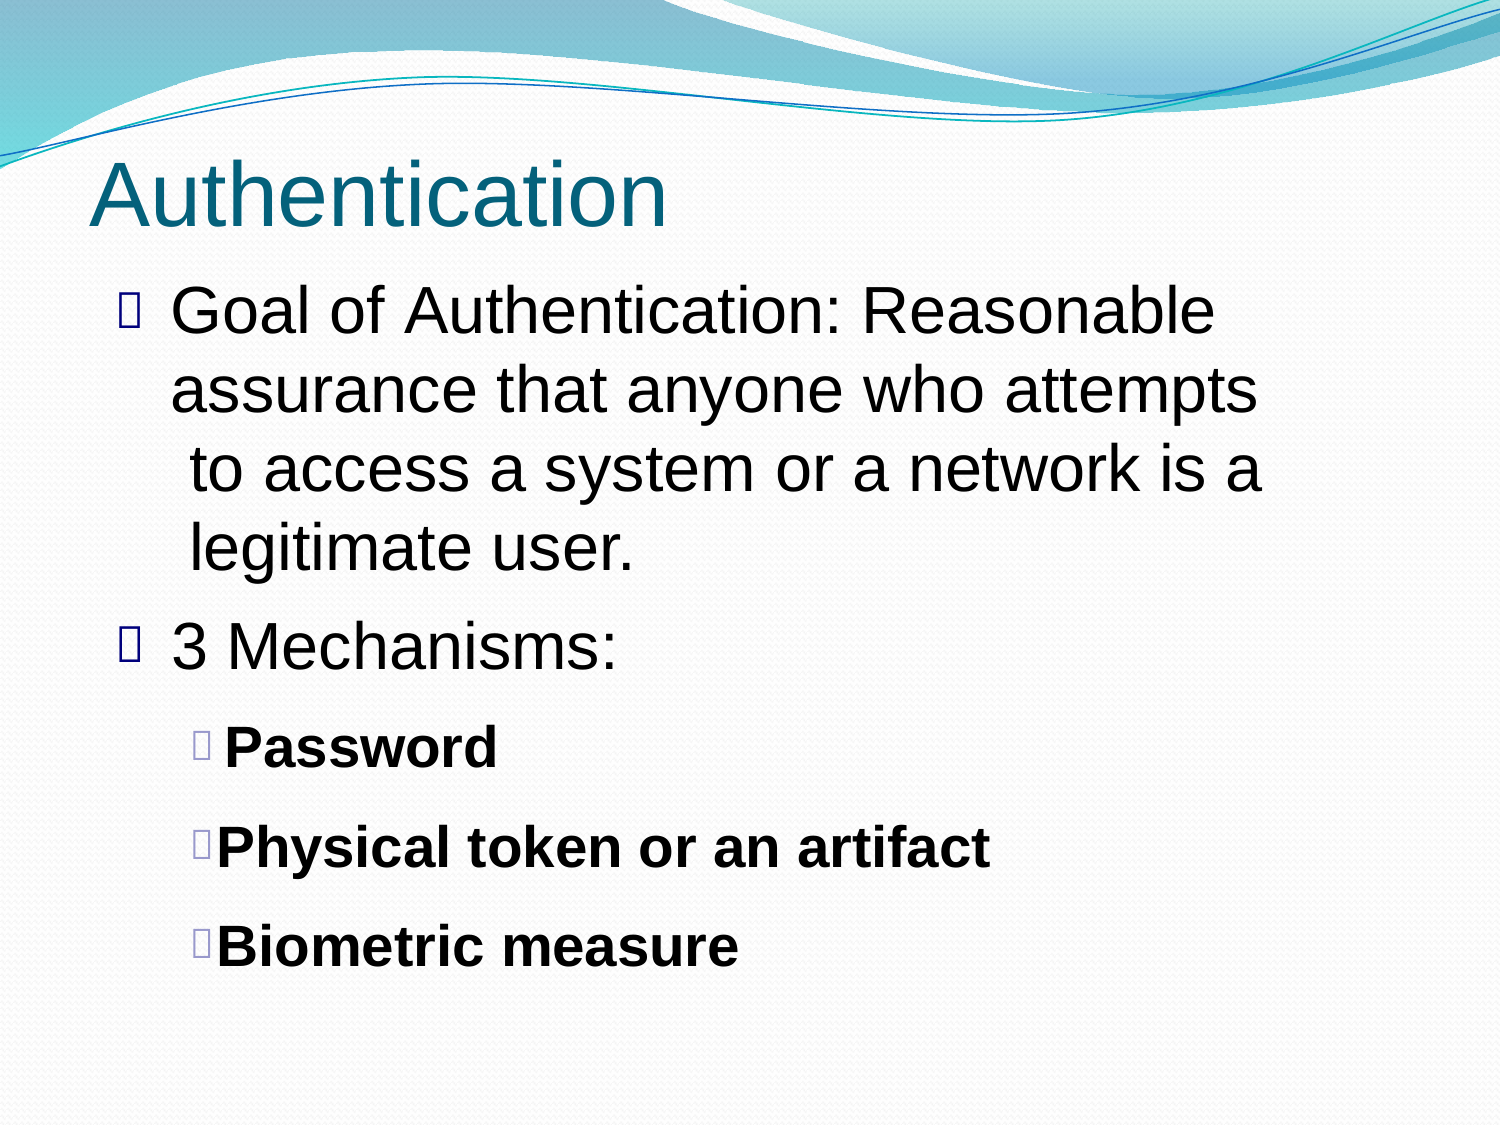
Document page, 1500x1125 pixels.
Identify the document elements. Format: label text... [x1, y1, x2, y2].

title Authentication [87, 54, 673, 245]
text_box Goal of Authentication: Reasonable assurance that anyone who attempts to access a system or a network is a legitimate user. 3 Mechanisms:  Password  Physical token or an artifact  Biometric measure [110, 268, 1266, 980]
